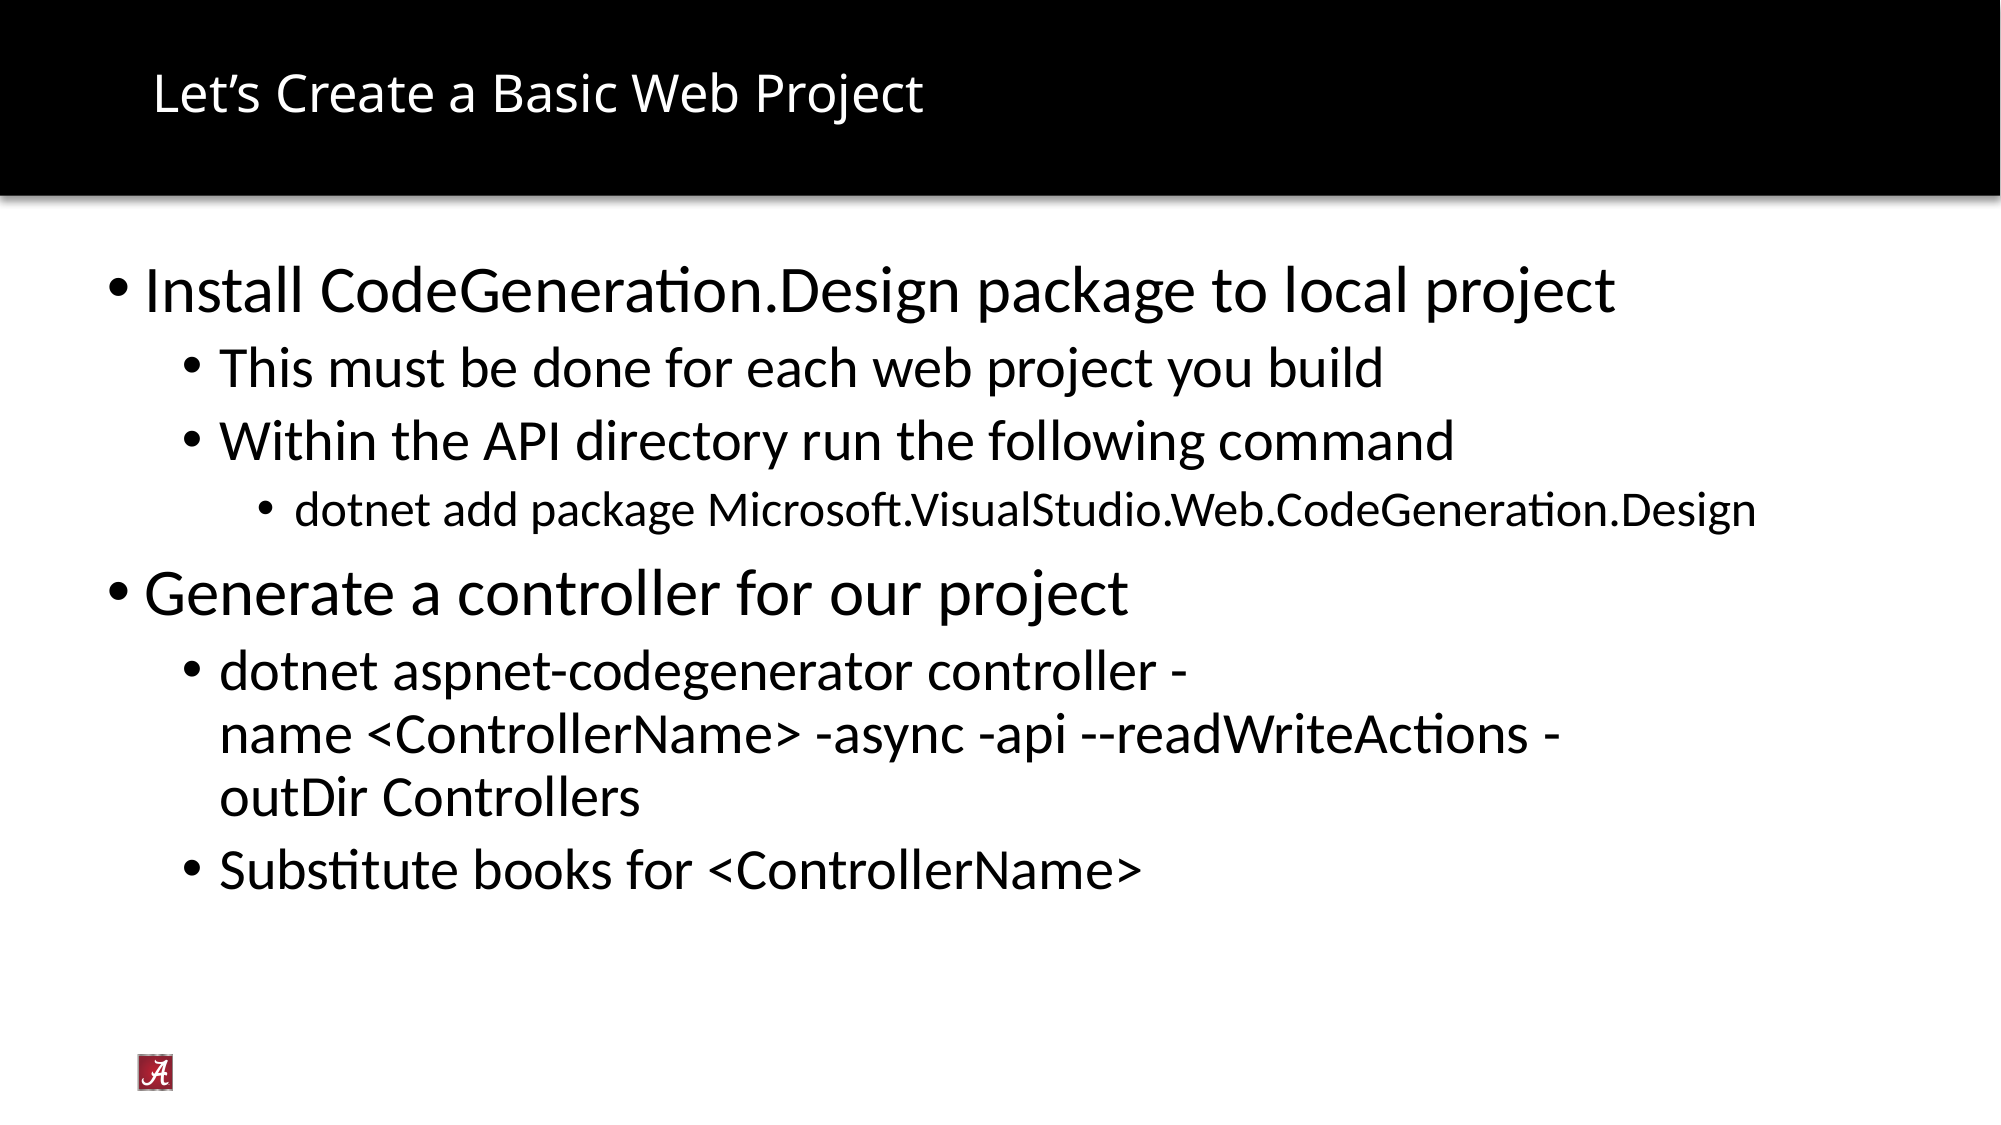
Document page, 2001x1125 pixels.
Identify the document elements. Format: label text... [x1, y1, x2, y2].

title Let’s Create a Basic Web Project [137, 59, 1863, 196]
list Install CodeGeneration.Design package to local project This must be done for each web project you build Within the API directory run the following command dotnet add package Microsoft.VisualStudio.Web.CodeGeneration.Design Generate a controller for our project dotnet aspnet-codegenerator controller -name <ControllerName> -async -api --readWriteActions -outDir Controllers Substitute books for <ControllerName> [91, 246, 1817, 1048]
